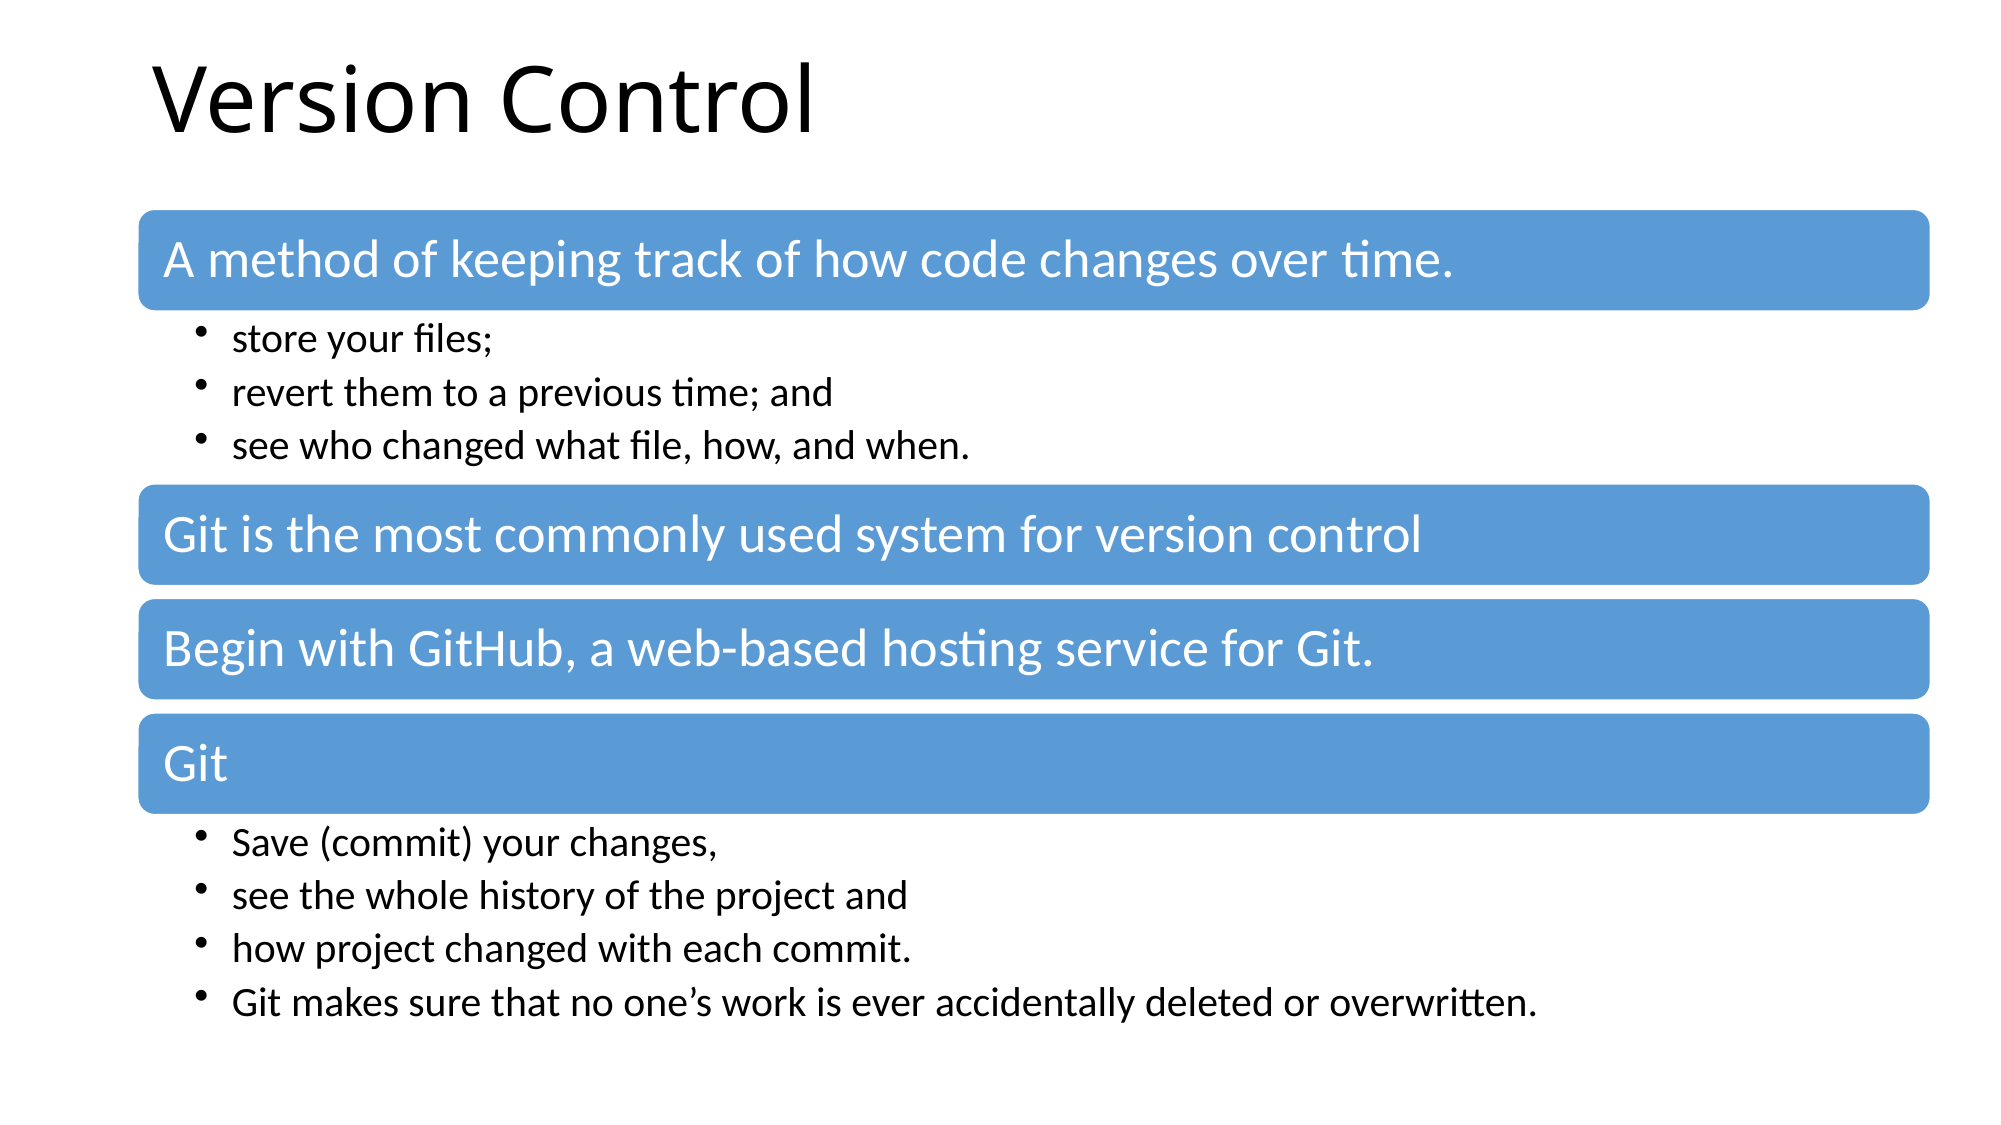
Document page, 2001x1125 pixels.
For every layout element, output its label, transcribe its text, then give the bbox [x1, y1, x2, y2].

title Version Control [137, 32, 1863, 174]
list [137, 201, 1931, 1048]
